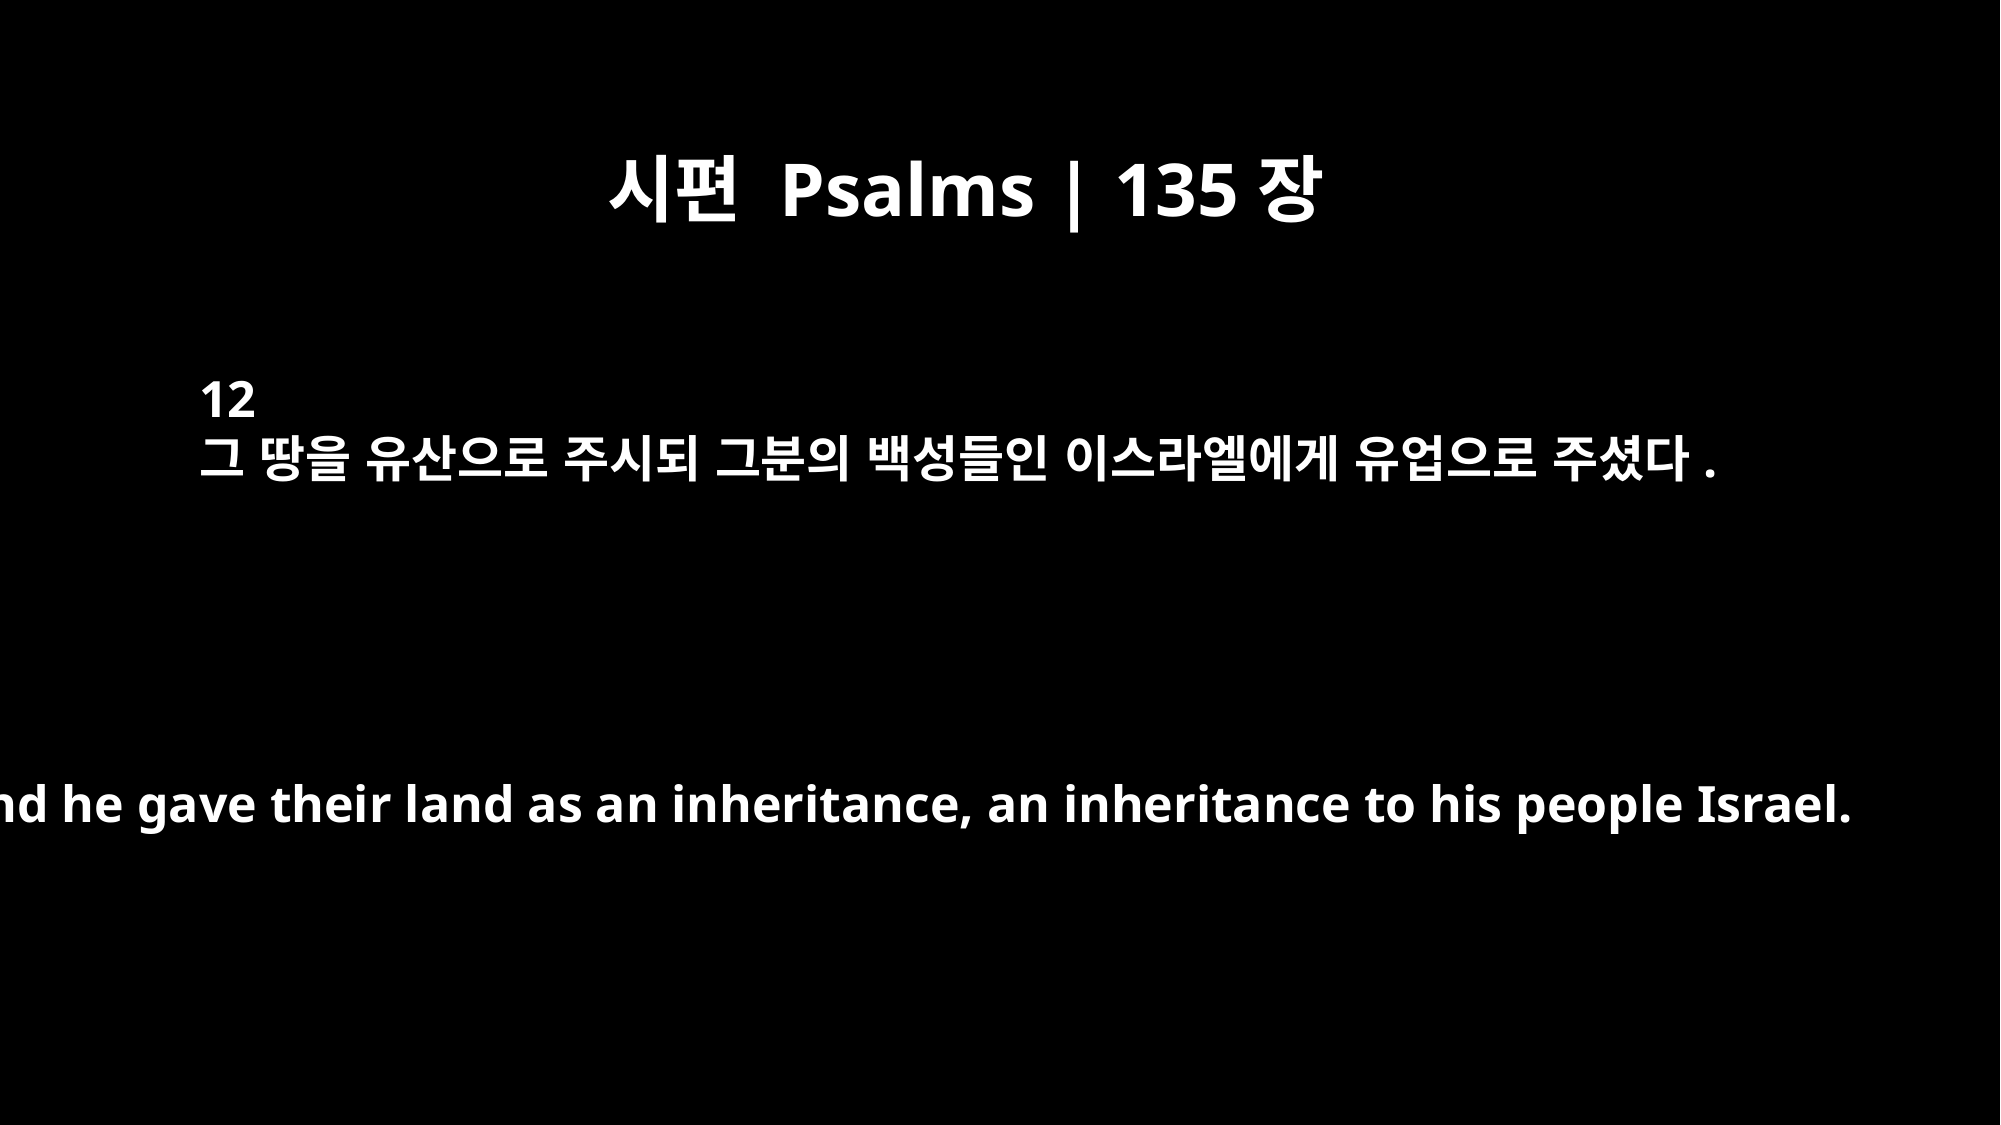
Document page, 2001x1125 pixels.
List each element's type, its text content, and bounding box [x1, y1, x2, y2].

text_box and he gave their land as an inheritance, an inheritance to his people Israel. [0, 764, 1869, 840]
text_box 시편 Psalms | 135장 [592, 136, 1340, 239]
text_box 12 그 땅을 유산으로 주시되 그분의 백성들인 이스라엘에게 유업으로 주셨다. [184, 359, 1733, 495]
